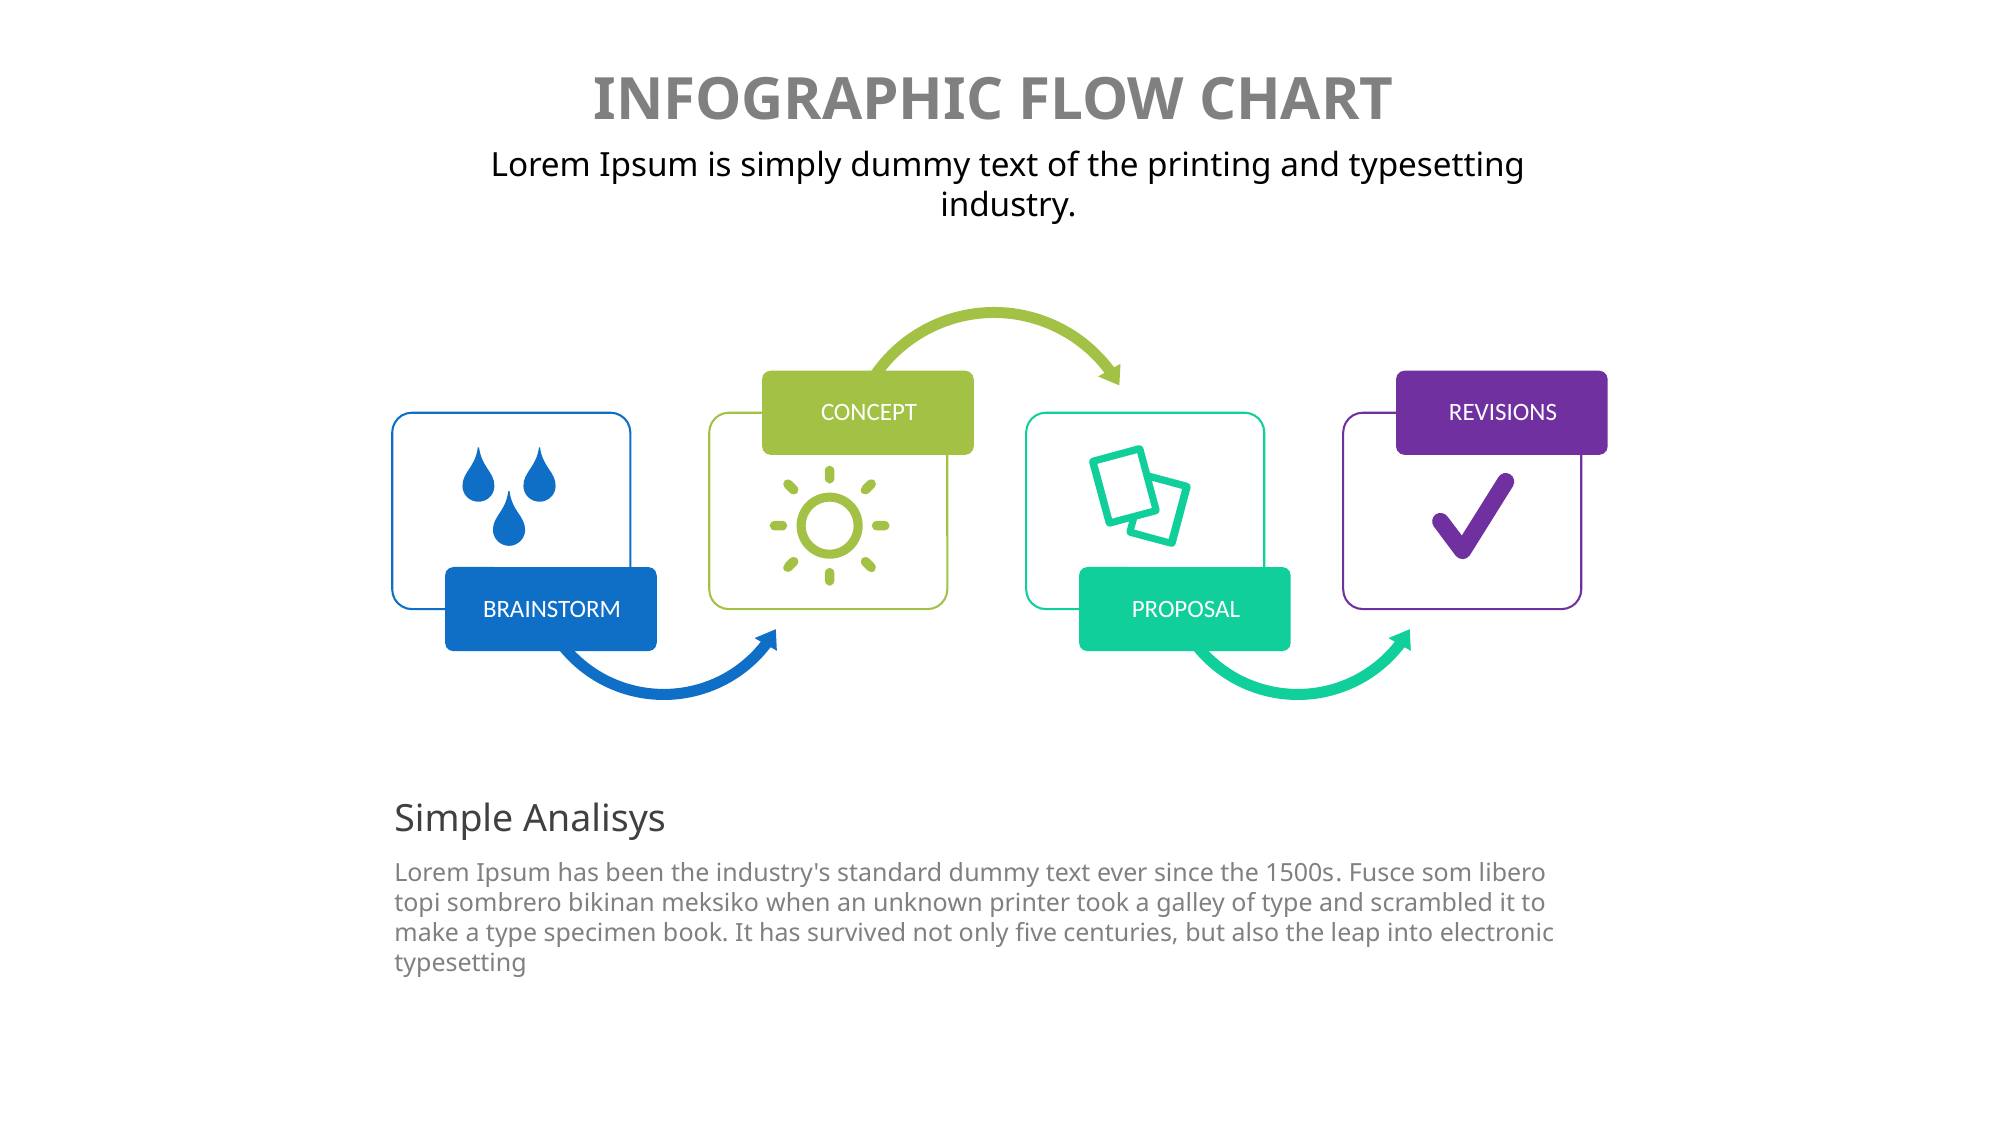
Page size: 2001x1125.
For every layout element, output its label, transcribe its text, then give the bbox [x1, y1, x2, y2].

text_box INFOGRAPHIC FLOW CHART [400, 59, 1587, 133]
text_box Simple Analisys Lorem Ipsum has been the industry's standard dummy text ever since the 1500s. Fusce som libero topi sombrero bikinan meksiko when an unknown printer took a galley of type and scrambled it to make a type specimen book. It has survived not only five centuries, but also the leap into electronic typesetting [379, 786, 1612, 965]
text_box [391, 278, 1609, 744]
text_box Lorem Ipsum is simply dummy text of the printing and typesetting industry. [459, 135, 1559, 231]
